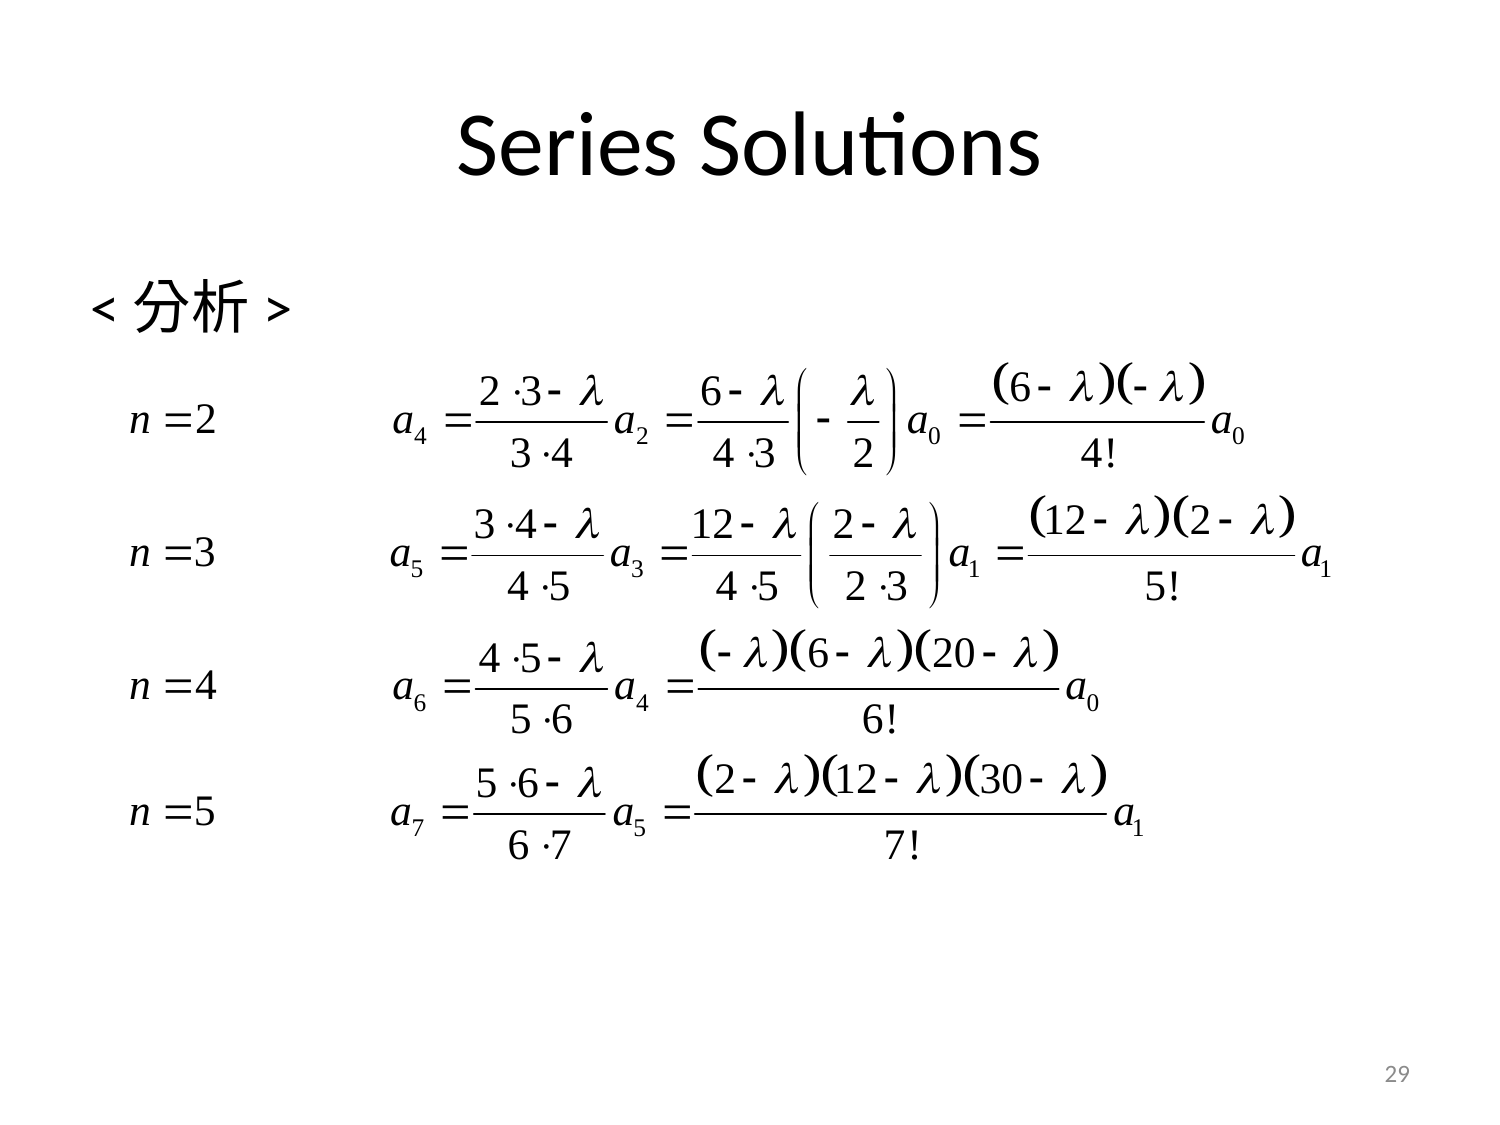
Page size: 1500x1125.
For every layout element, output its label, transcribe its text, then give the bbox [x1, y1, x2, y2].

slide_number 29 [1074, 1042, 1425, 1103]
title Series Solutions [75, 45, 1425, 233]
list <分析> [75, 262, 1425, 1005]
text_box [122, 354, 1343, 870]
